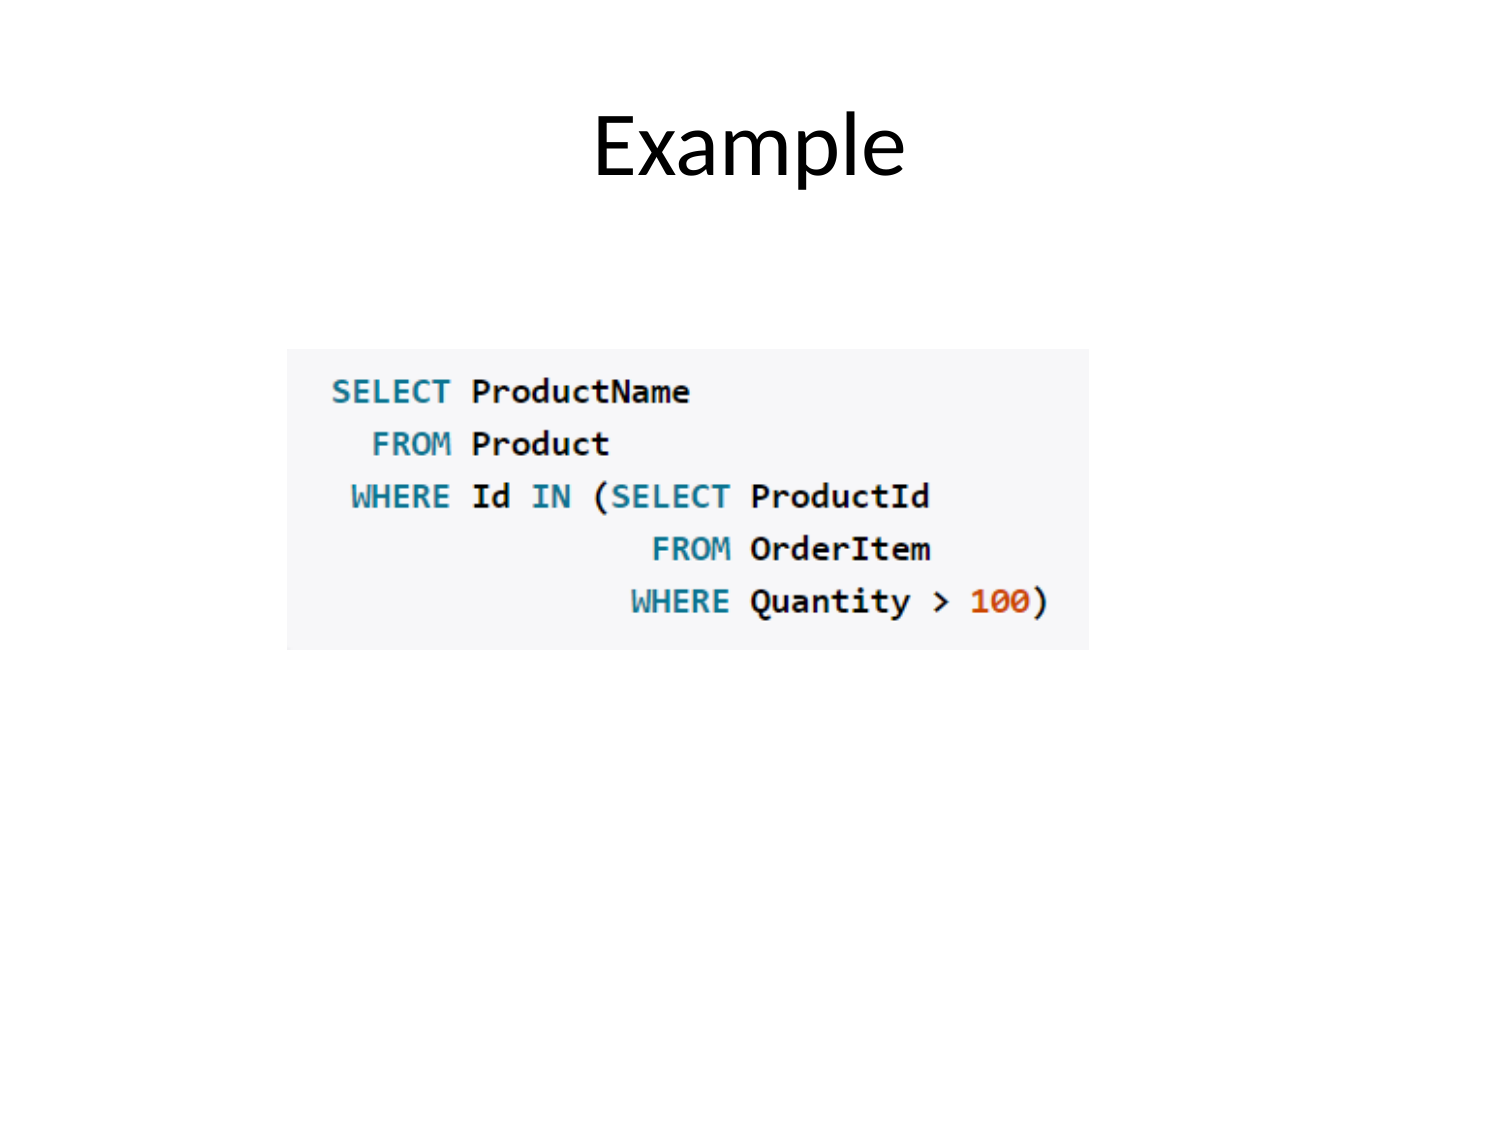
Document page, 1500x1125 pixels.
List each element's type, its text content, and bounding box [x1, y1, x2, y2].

title Example [75, 45, 1425, 233]
picture [287, 349, 1090, 651]
